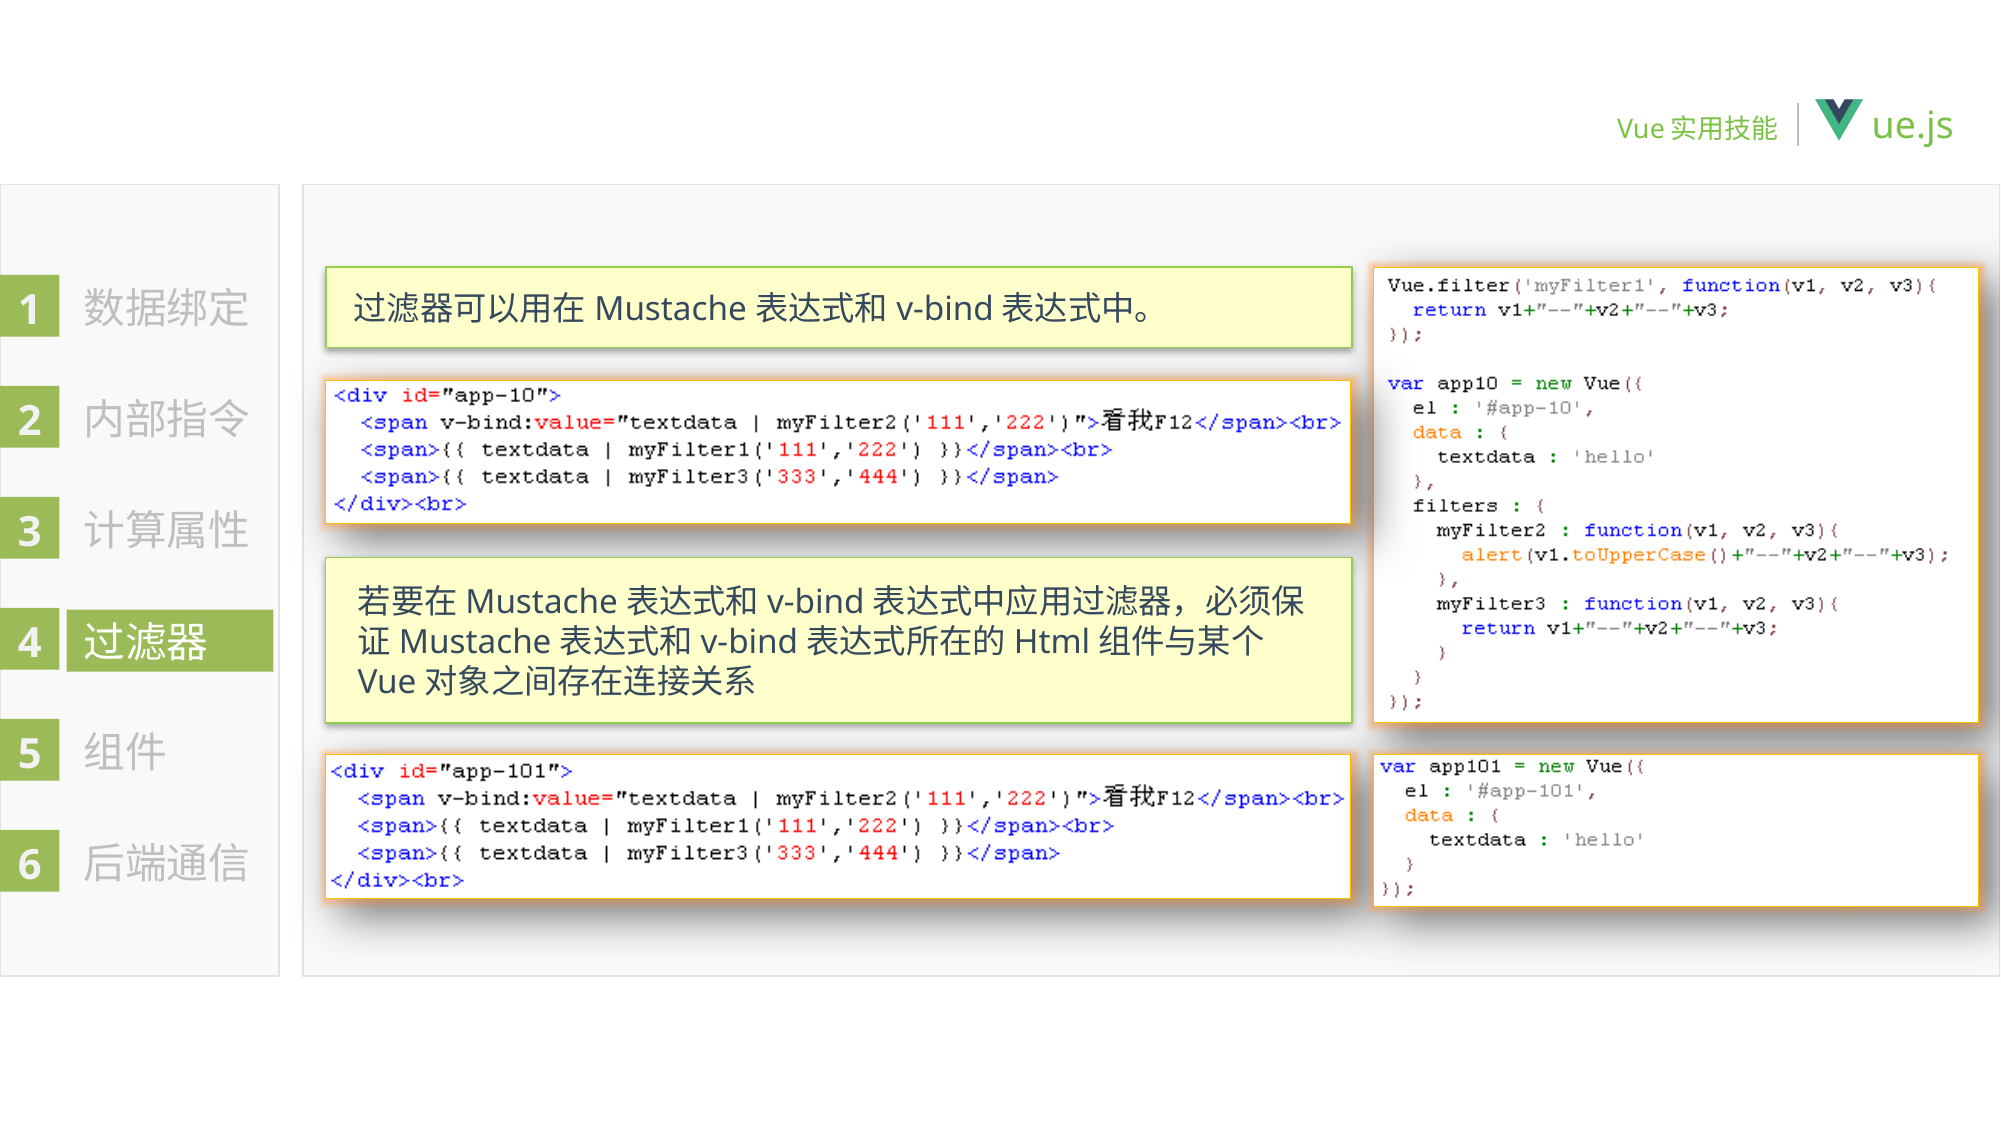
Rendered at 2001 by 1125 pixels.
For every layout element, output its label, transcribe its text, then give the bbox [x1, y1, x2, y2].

text_box 若要在Mustache表达式和v-bind表达式中应用过滤器，必须保证Mustache表达式和v-bind表达式所在的Html组件与某个Vue对象之间存在连接关系 [342, 572, 1335, 708]
picture [325, 754, 1351, 899]
text_box [325, 266, 1353, 348]
picture [1373, 754, 1980, 907]
text_box 过滤器可以用在Mustache表达式和v-bind表达式中。 [338, 280, 1156, 335]
picture [1815, 96, 1863, 144]
picture [325, 380, 1351, 524]
text_box [325, 557, 1353, 724]
picture [1373, 266, 1980, 724]
